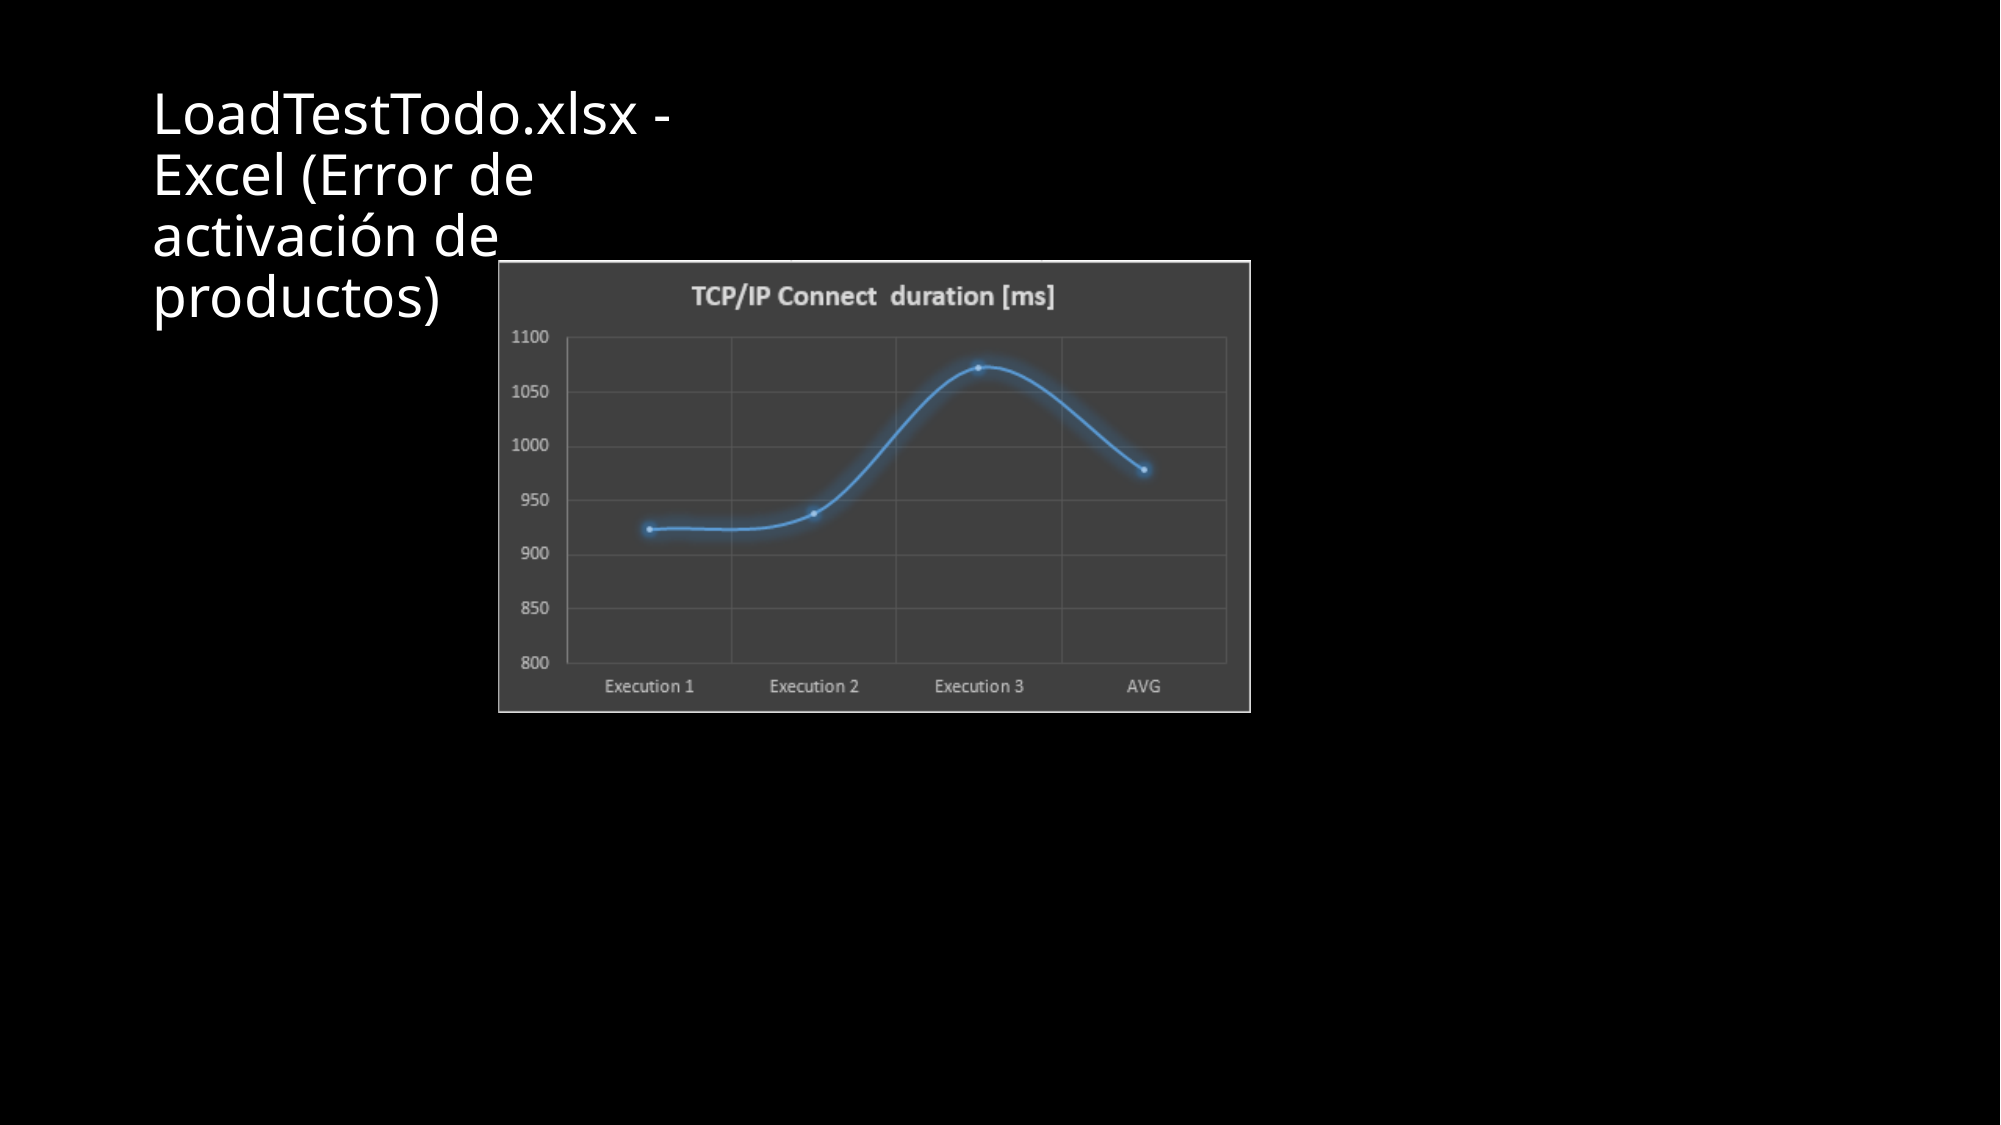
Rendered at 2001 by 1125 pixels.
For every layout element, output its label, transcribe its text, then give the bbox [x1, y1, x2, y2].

picture [498, 260, 1251, 713]
title LoadTestTodo.xlsx - Excel (Error de activación de productos) [137, 75, 783, 338]
